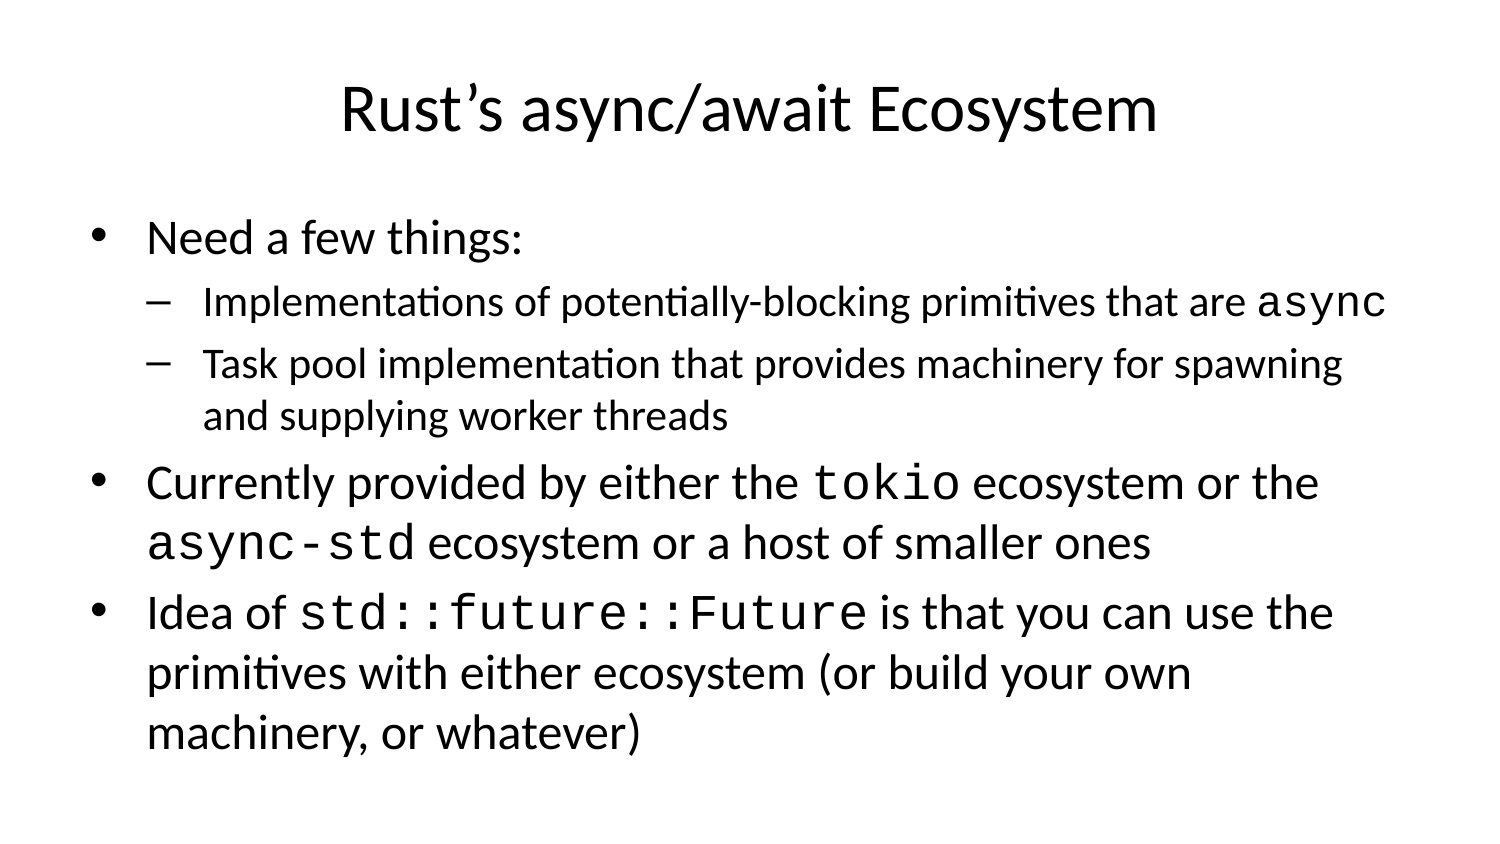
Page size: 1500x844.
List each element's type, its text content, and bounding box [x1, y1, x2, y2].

list Need a few things: Implementations of potentially-blocking primitives that are async Task pool implementation that provides machinery for spawning and supplying worker threads Currently provided by either the tokio ecosystem or the async-std ecosystem or a host of smaller ones Idea of std::future::Future is that you can use the primitives with either ecosystem (or build your own machinery, or whatever) [75, 196, 1425, 754]
title Rust’s async/await Ecosystem [75, 33, 1425, 175]
